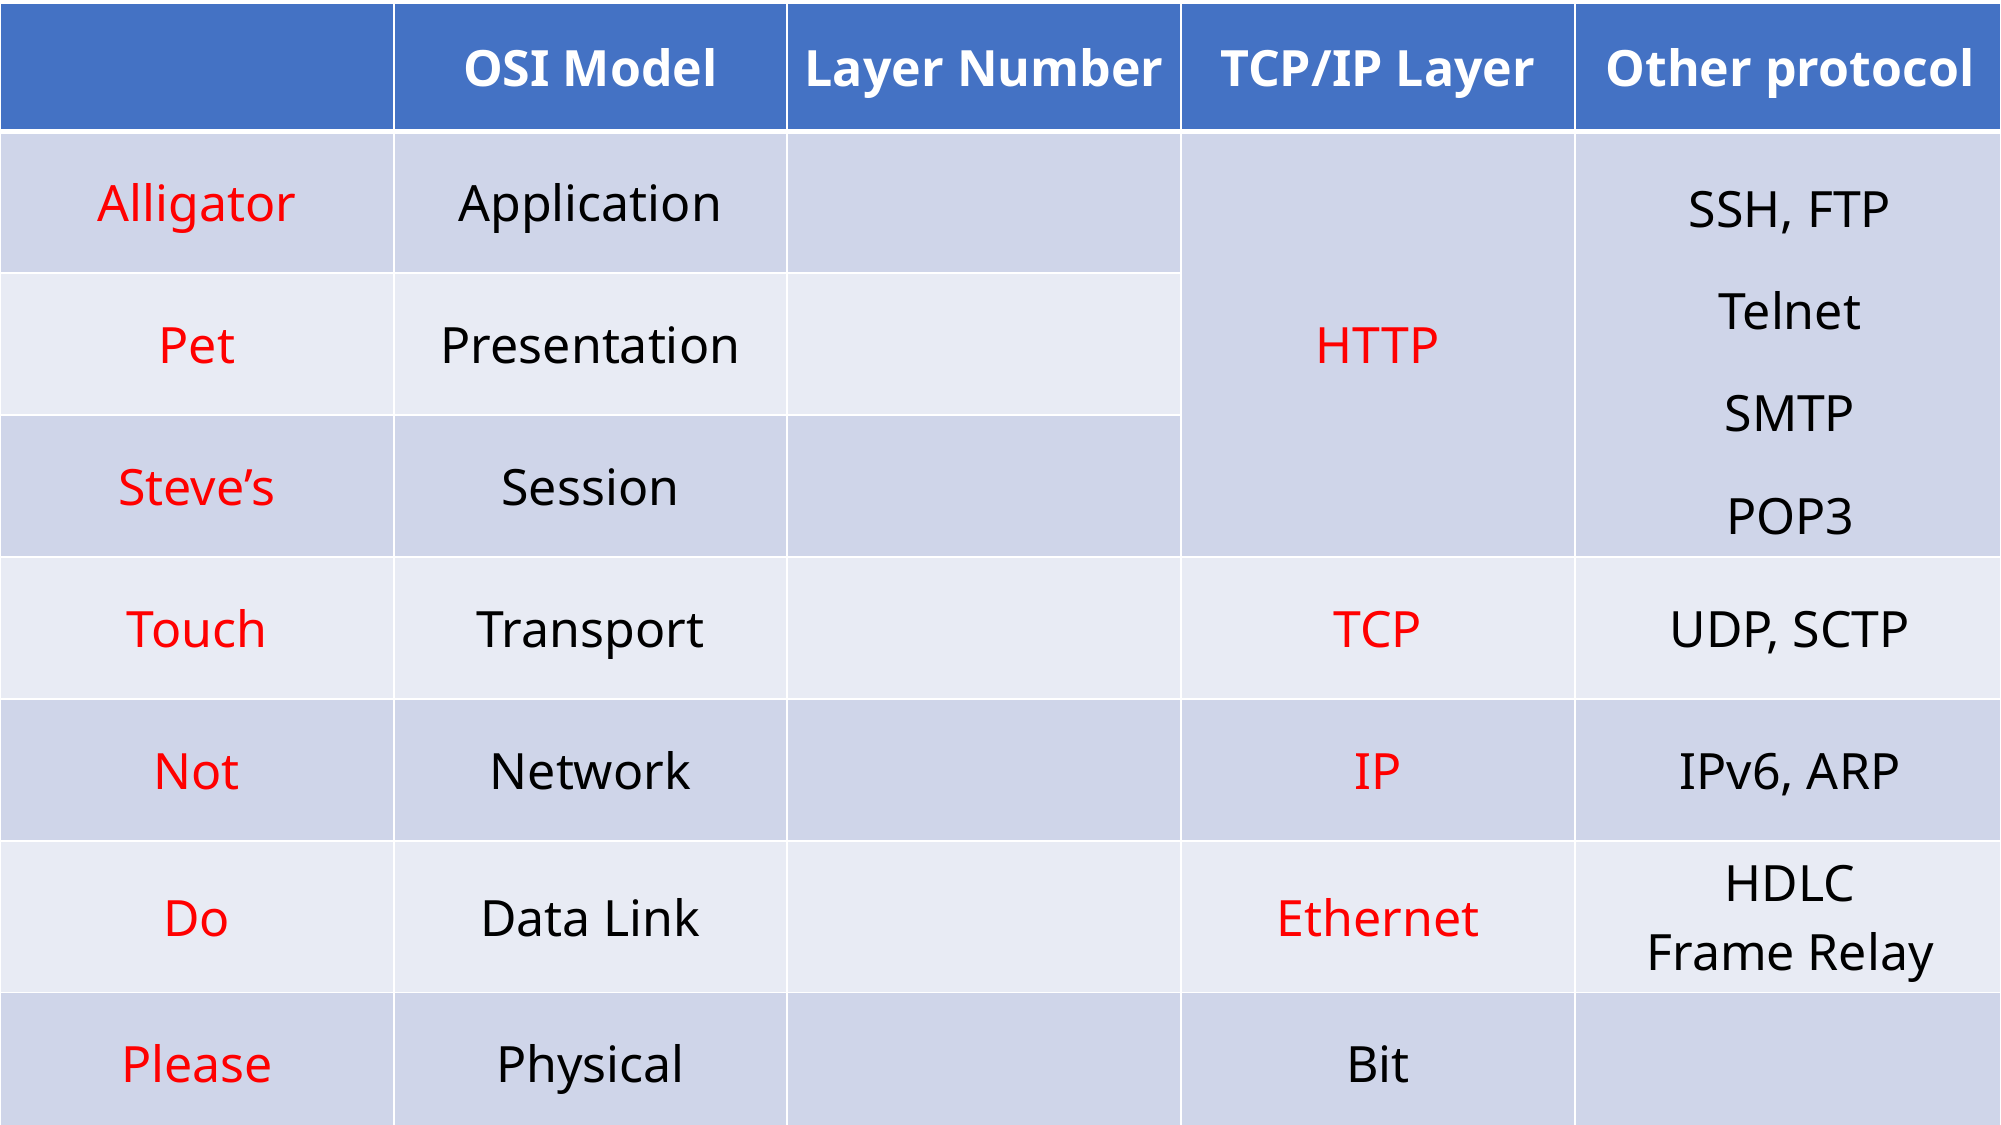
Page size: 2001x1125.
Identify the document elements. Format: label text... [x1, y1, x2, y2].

table_cell [1576, 993, 2000, 1125]
table_cell IP [1182, 700, 1574, 840]
table_cell Steve’s [1, 416, 393, 556]
table_cell [788, 134, 1180, 272]
table_cell Bit [1182, 993, 1574, 1125]
table_cell Pet [1, 274, 393, 414]
table_header TCP/IP Layer [1182, 4, 1574, 129]
table_header Layer Number [788, 4, 1180, 129]
table_cell [788, 274, 1180, 414]
table_cell Data Link [395, 842, 786, 992]
table_cell Session [395, 416, 786, 556]
table_cell [788, 558, 1180, 698]
table_cell [788, 416, 1180, 556]
table_cell IPv6, ARP [1576, 700, 2000, 840]
table_cell Physical [395, 993, 786, 1125]
table_header OSI Model [395, 4, 786, 129]
table_header Other protocol [1576, 4, 2000, 129]
table_cell HTTP [1182, 134, 1574, 556]
table_cell Please [1, 993, 393, 1125]
table_header [1, 4, 393, 129]
table_cell Transport [395, 558, 786, 698]
table_cell SSH, FTP Telnet SMTP POP3 [1576, 134, 2000, 556]
table_cell [788, 700, 1180, 840]
table_cell Application [395, 134, 786, 272]
table_cell Presentation [395, 274, 786, 414]
table_cell UDP, SCTP [1576, 558, 2000, 698]
table_cell [788, 842, 1180, 992]
table_cell Not [1, 700, 393, 840]
table_cell HDLC Frame Relay [1576, 842, 2000, 992]
table_cell Ethernet [1182, 842, 1574, 992]
table_cell Touch [1, 558, 393, 698]
table_cell Alligator [1, 134, 393, 272]
table_cell [788, 993, 1180, 1125]
table_cell Network [395, 700, 786, 840]
table_cell Do [1, 842, 393, 992]
table_cell TCP [1182, 558, 1574, 698]
